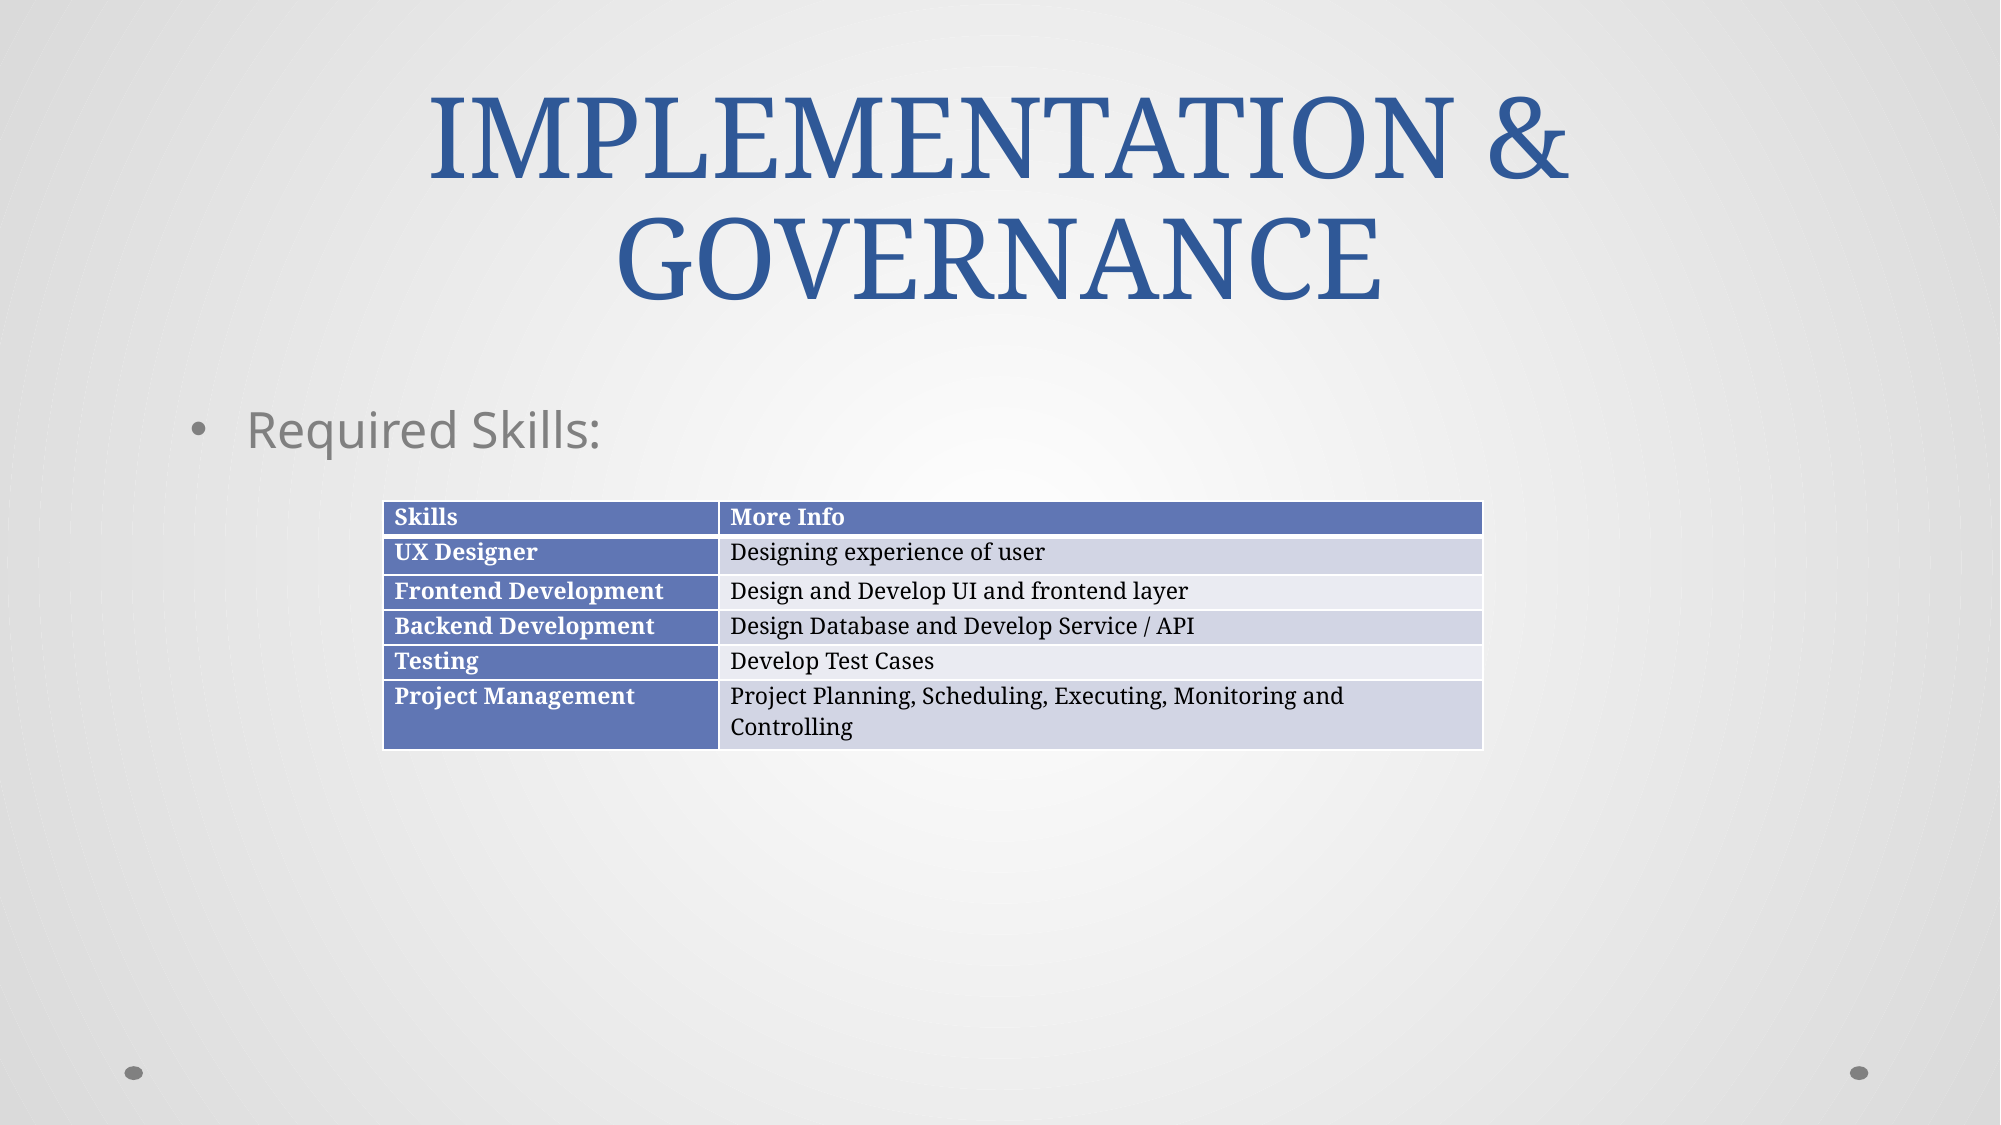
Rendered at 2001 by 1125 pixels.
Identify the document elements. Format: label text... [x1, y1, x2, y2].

list Required Skills: [174, 361, 1825, 1006]
table_cell Project Planning, Scheduling, Executing, Monitoring and Controlling [720, 681, 1482, 749]
table_cell Frontend Development [384, 576, 718, 609]
table_cell Testing [384, 646, 718, 679]
table_cell Project Management [384, 681, 718, 749]
table_cell Design Database and Develop Service / API [720, 611, 1482, 644]
table_cell UX Designer [384, 539, 718, 574]
table_cell Develop Test Cases [720, 646, 1482, 679]
table_cell Designing experience of user [720, 539, 1482, 574]
table_header Skills [384, 502, 718, 534]
title IMPLEMENTATION & GOVERNANCE [98, 67, 1899, 330]
table_header More Info [720, 502, 1482, 534]
table_cell Backend Development [384, 611, 718, 644]
table_cell Design and Develop UI and frontend layer [720, 576, 1482, 609]
